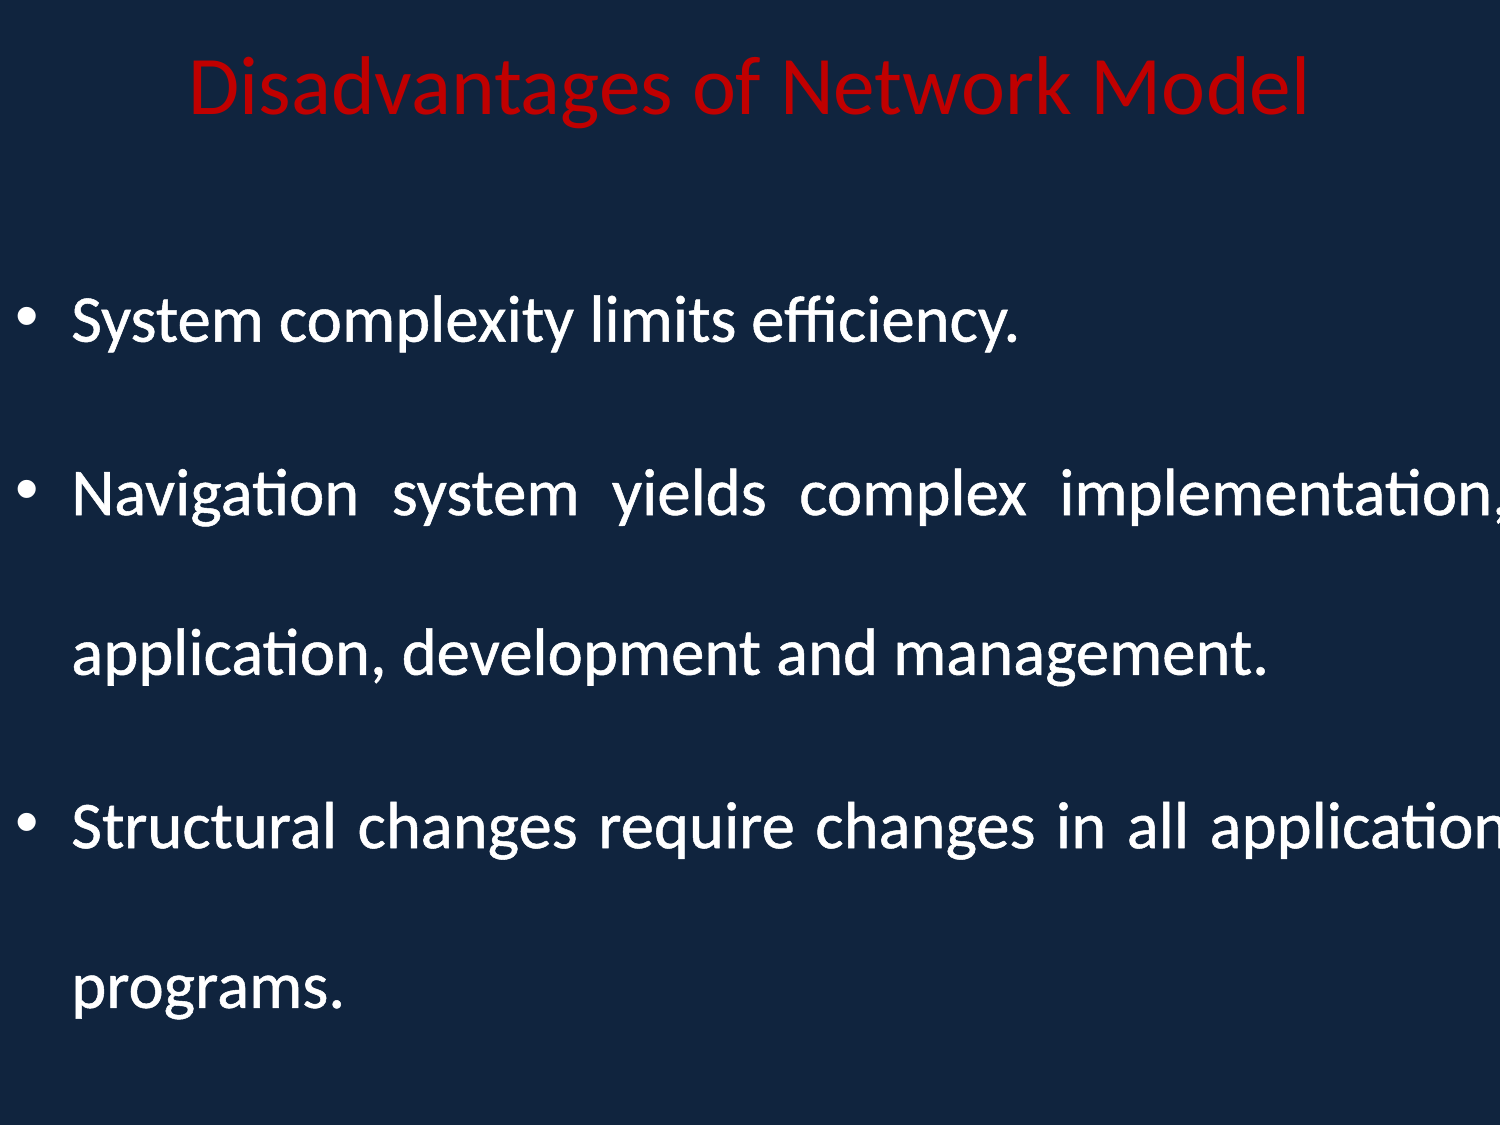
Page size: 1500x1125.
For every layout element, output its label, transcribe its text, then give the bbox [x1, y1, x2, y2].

list System complexity limits efficiency. Navigation system yields complex implementation, application, development and management. Structural changes require changes in all application programs. [0, 187, 1500, 1125]
title Disadvantages of Network Model [75, 75, 1425, 187]
